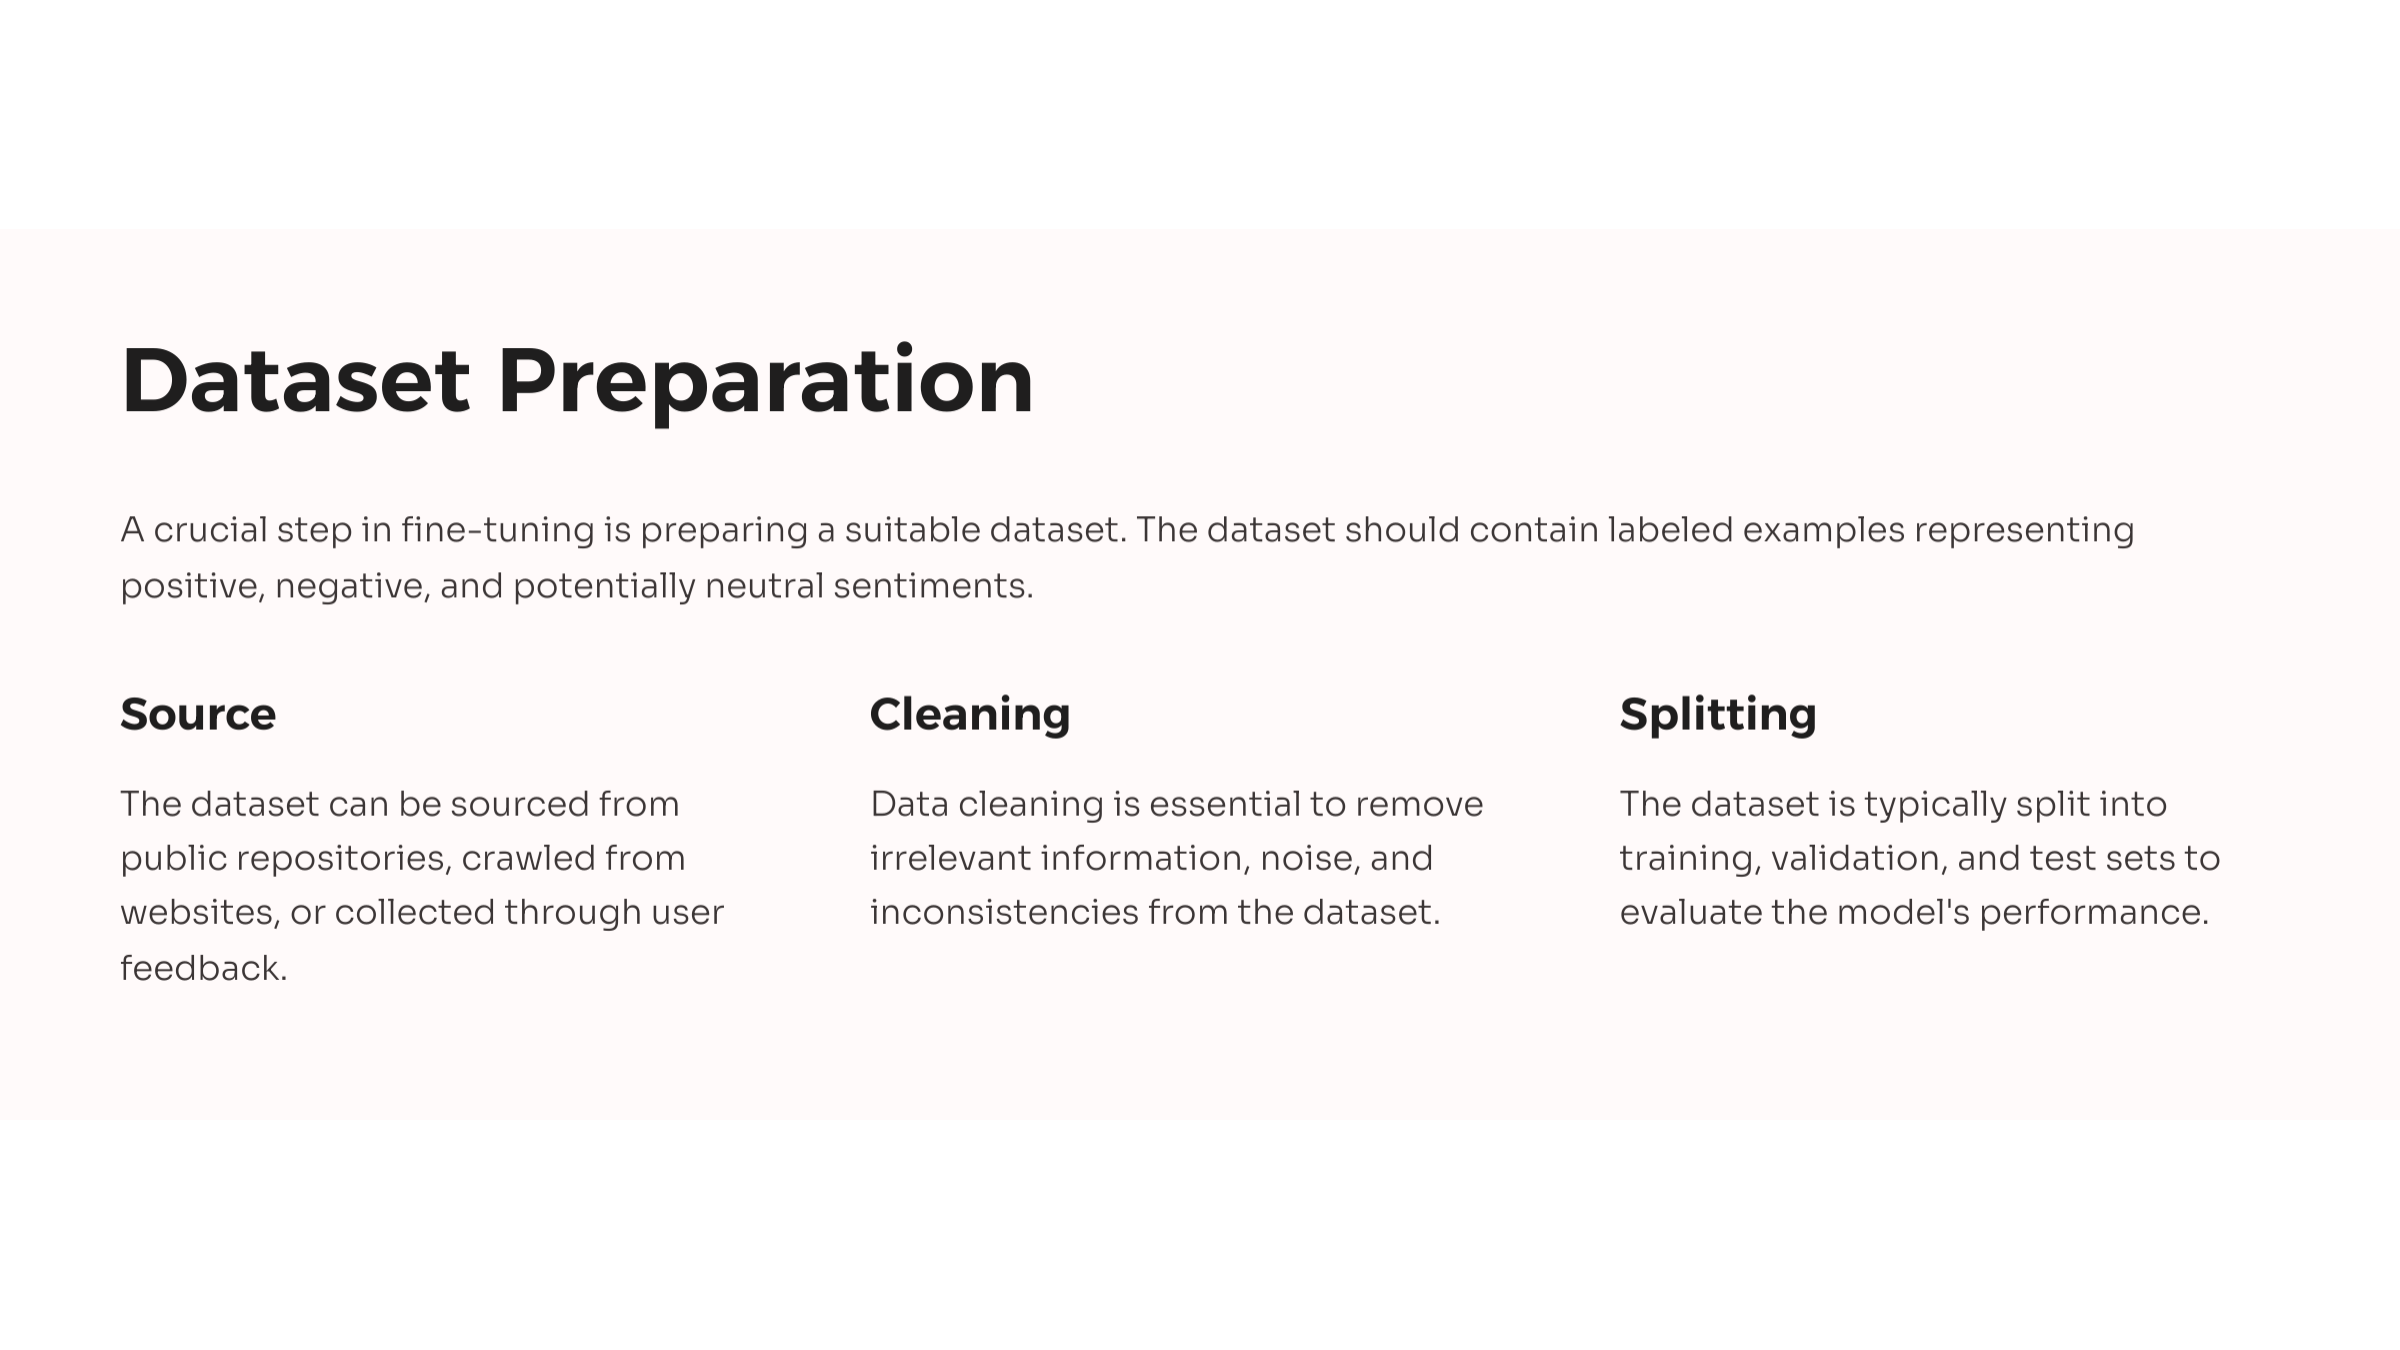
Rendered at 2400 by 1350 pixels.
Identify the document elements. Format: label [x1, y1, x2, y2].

picture [0, 229, 2400, 1121]
